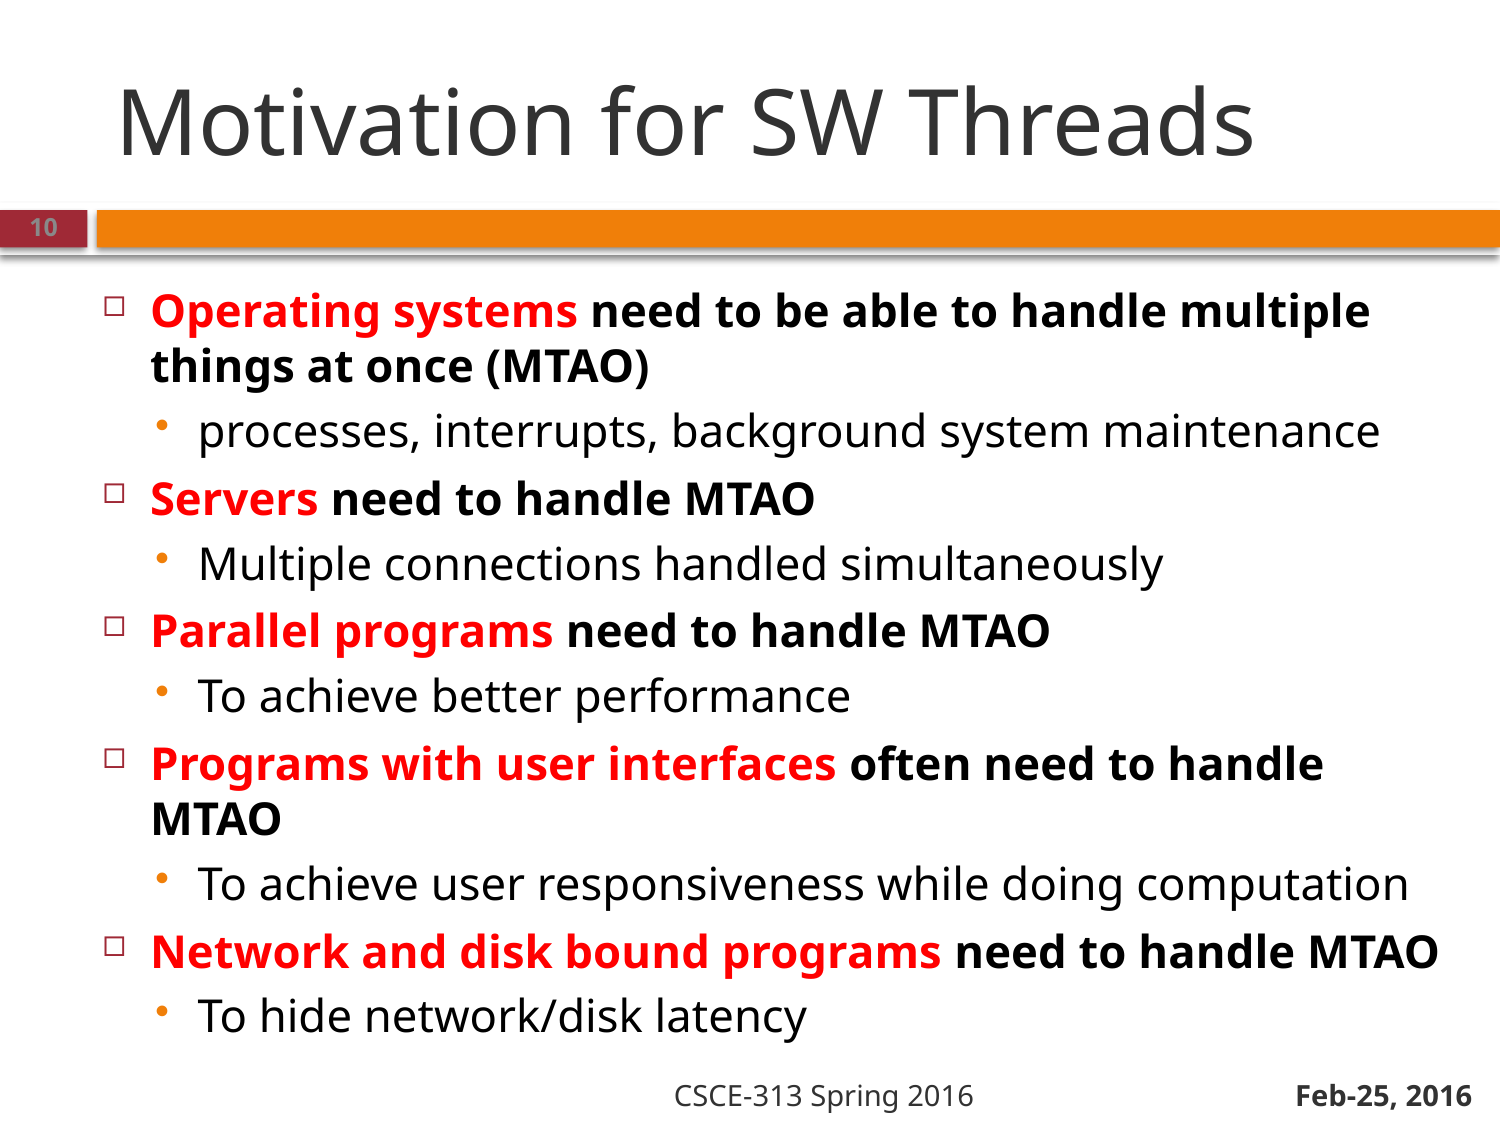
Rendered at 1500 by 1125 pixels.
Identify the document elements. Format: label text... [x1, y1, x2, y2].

slide_number Feb-25, 2016 [1050, 1065, 1488, 1125]
footer CSCE-313 Spring 2016 [99, 1065, 990, 1125]
slide_number 10 [0, 208, 88, 249]
title Motivation for SW Threads [100, 37, 1438, 200]
list Operating systems need to be able to handle multiple things at once (MTAO) processes, interrupts, background system maintenance Servers need to handle MTAO Multiple connections handled simultaneously Parallel programs need to handle MTAO To achieve better performance Programs with user interfaces often need to handle MTAO To achieve user responsiveness while doing computation Network and disk bound programs need to handle MTAO To hide network/disk latency [87, 275, 1463, 1075]
